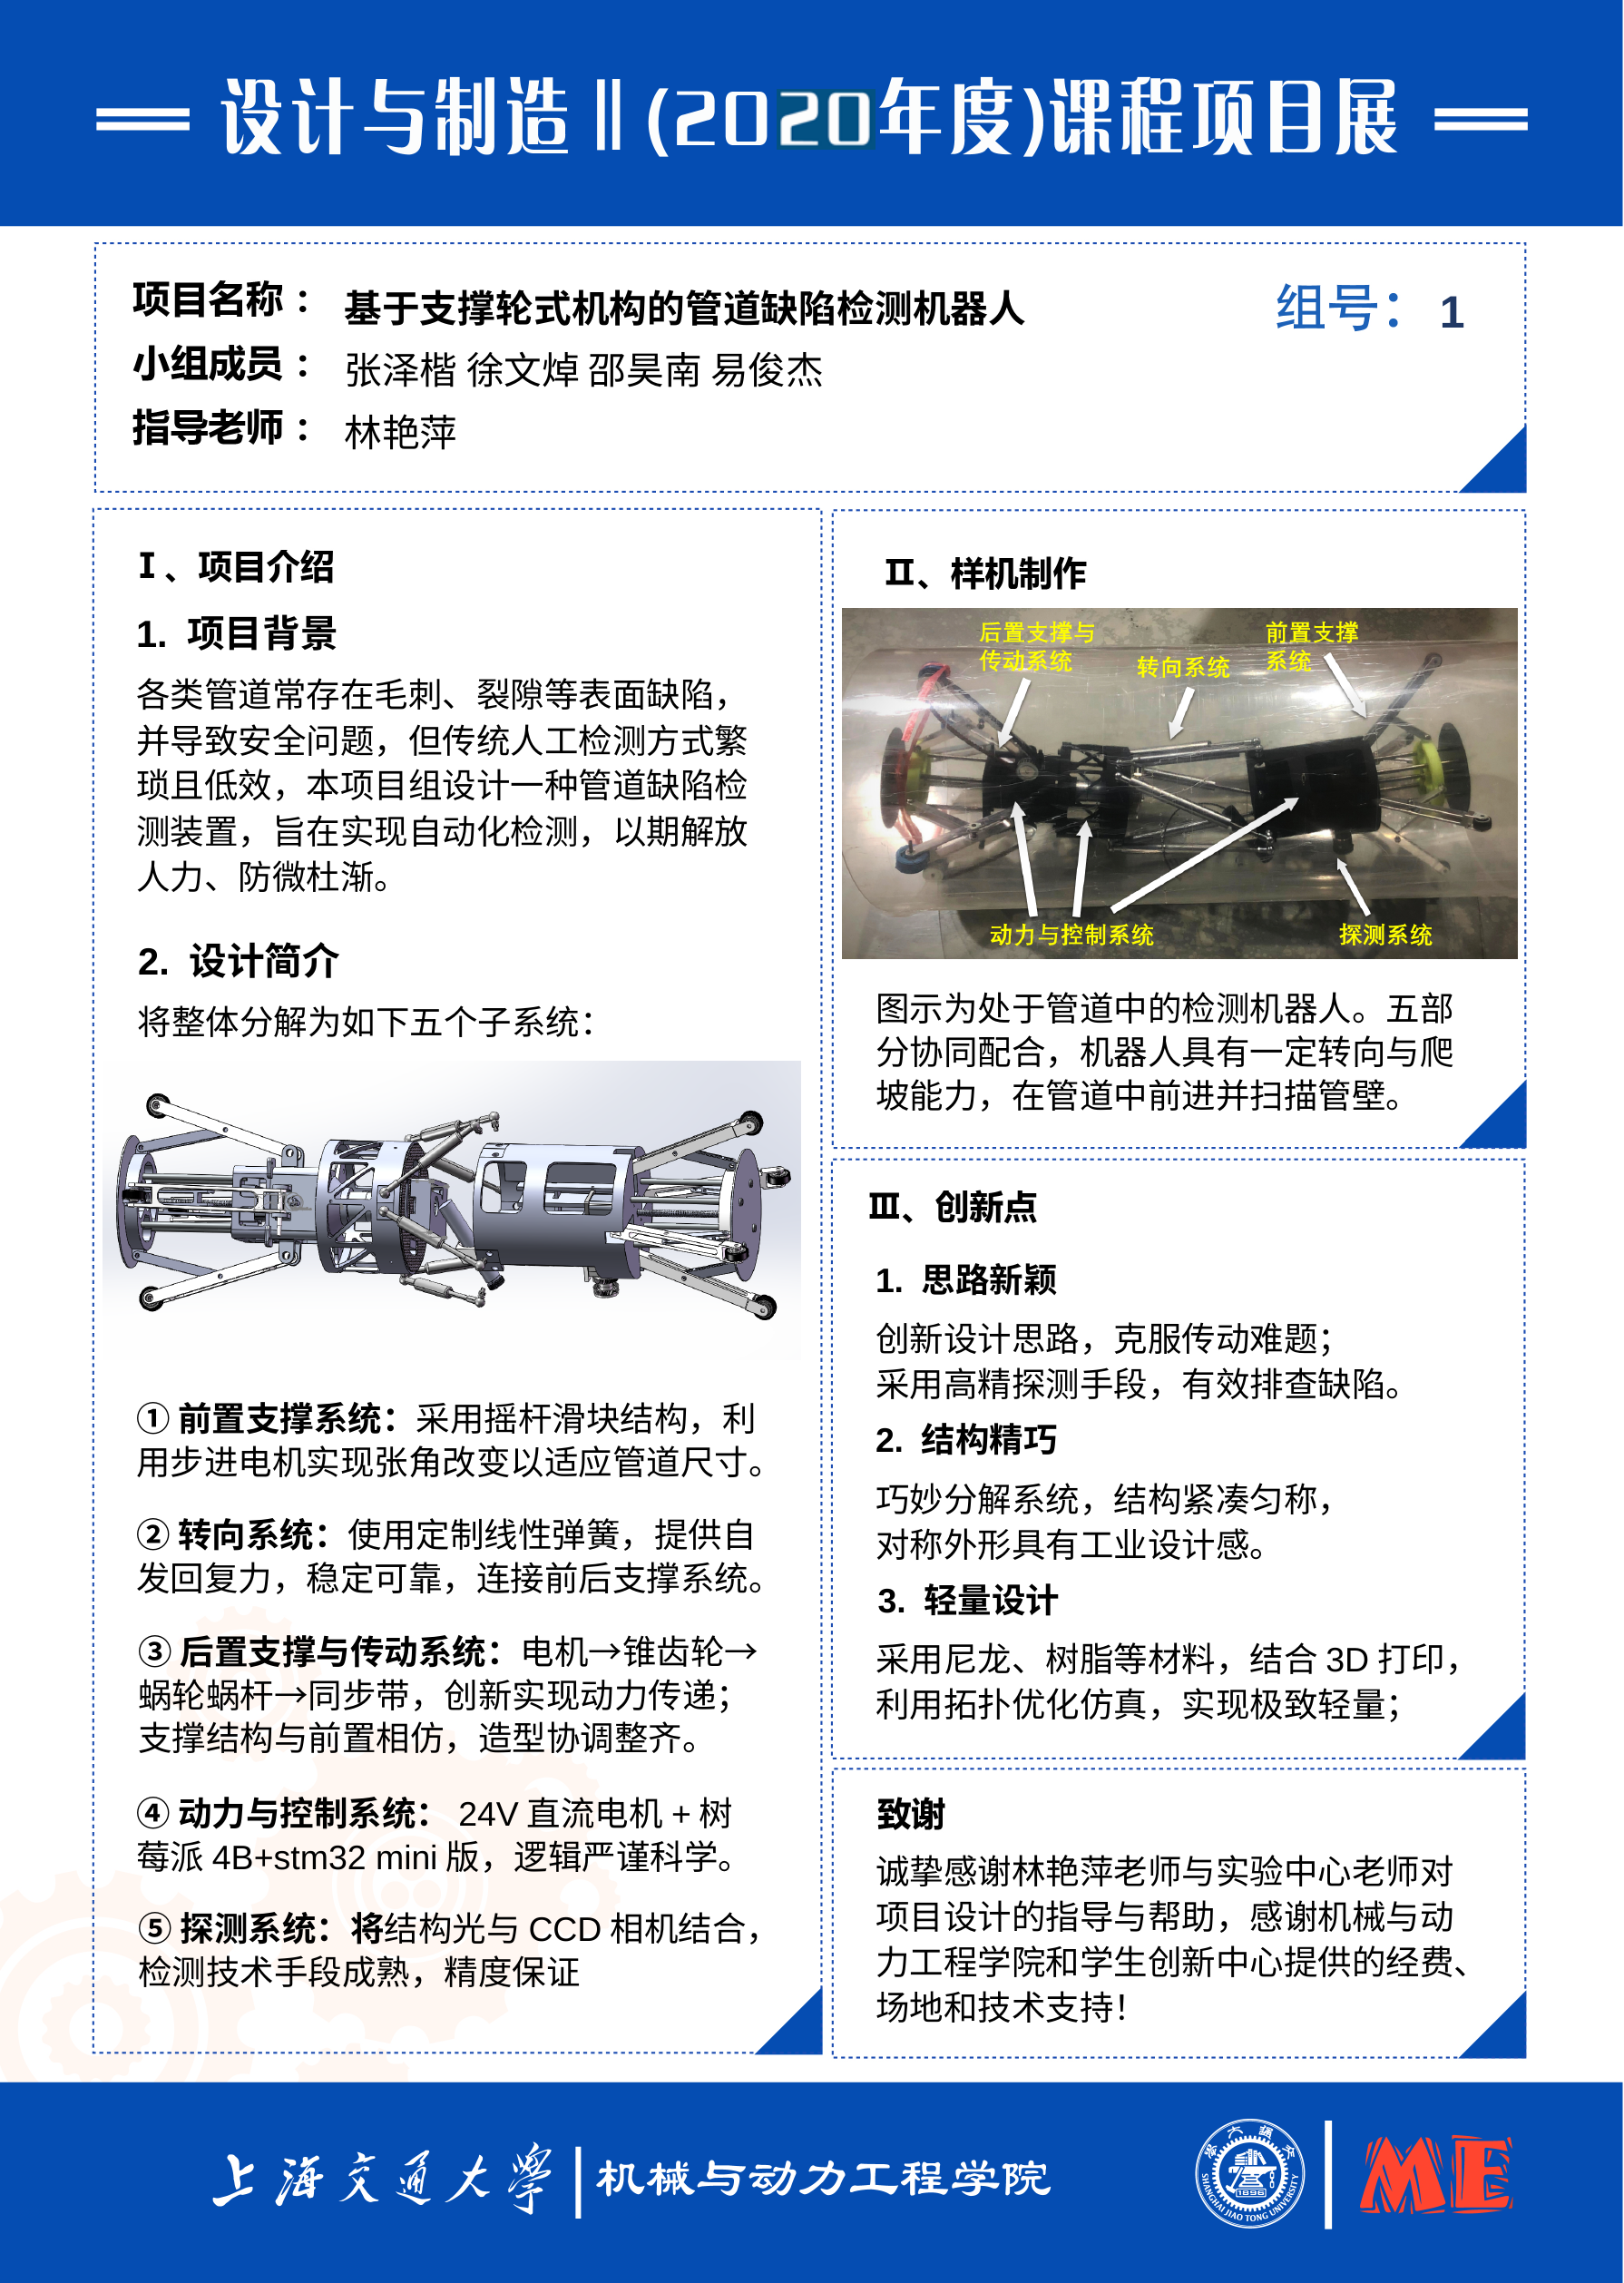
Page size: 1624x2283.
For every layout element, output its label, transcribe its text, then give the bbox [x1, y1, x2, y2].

text_box 巧妙分解系统，结构紧凑匀称， 对称外形具有工业设计感。 [862, 1466, 1406, 1572]
text_box 各类管道常存在毛刺、裂隙等表面缺陷，并导致安全问题，但传统人工检测方式繁琐且低效，本项目组设计一种管道缺陷检测装置，旨在实现自动化检测，以期解放人力、防微杜渐。 [122, 661, 776, 903]
text_box 创新设计思路，克服传动难题； 采用高精探测手段，有效排查缺陷。 [862, 1306, 1473, 1411]
text_box ④动力与控制系统：24V直流电机+树莓派4B+stm32 mini版，逻辑严谨科学。 [122, 1782, 772, 1883]
text_box 诚挚感谢林艳萍老师与实验中心老师对项目设计的指导与帮助，感谢机械与动力工程学院和学生创新中心提供的经费、场地和技术支持！ [862, 1839, 1476, 2034]
picture [0, 0, 1624, 2283]
text_box 基于支撑轮式机构的管道缺陷检测机器人 张泽楷 徐文焯 邵昊南 易俊杰 林艳萍 [330, 260, 1157, 462]
text_box 1 [1426, 276, 1505, 344]
text_box 1. 项目背景 [122, 603, 388, 662]
text_box 2. 结构精巧 [862, 1411, 1473, 1466]
text_box 采用尼龙、树脂等材料，结合3D打印，利用拓扑优化仿真，实现极致轻量； [862, 1626, 1476, 1731]
text_box 2. 设计简介 [124, 930, 390, 989]
text_box 将整体分解为如下五个子系统： [123, 989, 778, 1049]
text_box 3. 轻量设计 [864, 1572, 1476, 1626]
text_box ①前置支撑系统：采用摇杆滑块结构，利用步进电机实现张角改变以适应管道尺寸。 [122, 1388, 772, 1489]
text_box 图示为处于管道中的检测机器人。五部分协同配合，机器人具有一定转向与爬坡能力，在管道中前进并扫描管壁。 [862, 977, 1481, 1122]
text_box ②转向系统：使用定制线性弹簧，提供自发回复力，稳定可靠，连接前后支撑系统。 [122, 1504, 776, 1605]
text_box ③后置支撑与传动系统：电机→锥齿轮→蜗轮蜗杆→同步带，创新实现动力传递；支撑结构与前置相仿，造型协调整齐。 [124, 1621, 779, 1765]
text_box ⑤探测系统：将结构光与CCD相机结合，检测技术手段成熟，精度保证 [124, 1898, 778, 1999]
text_box 1. 思路新颖 [862, 1247, 1473, 1306]
